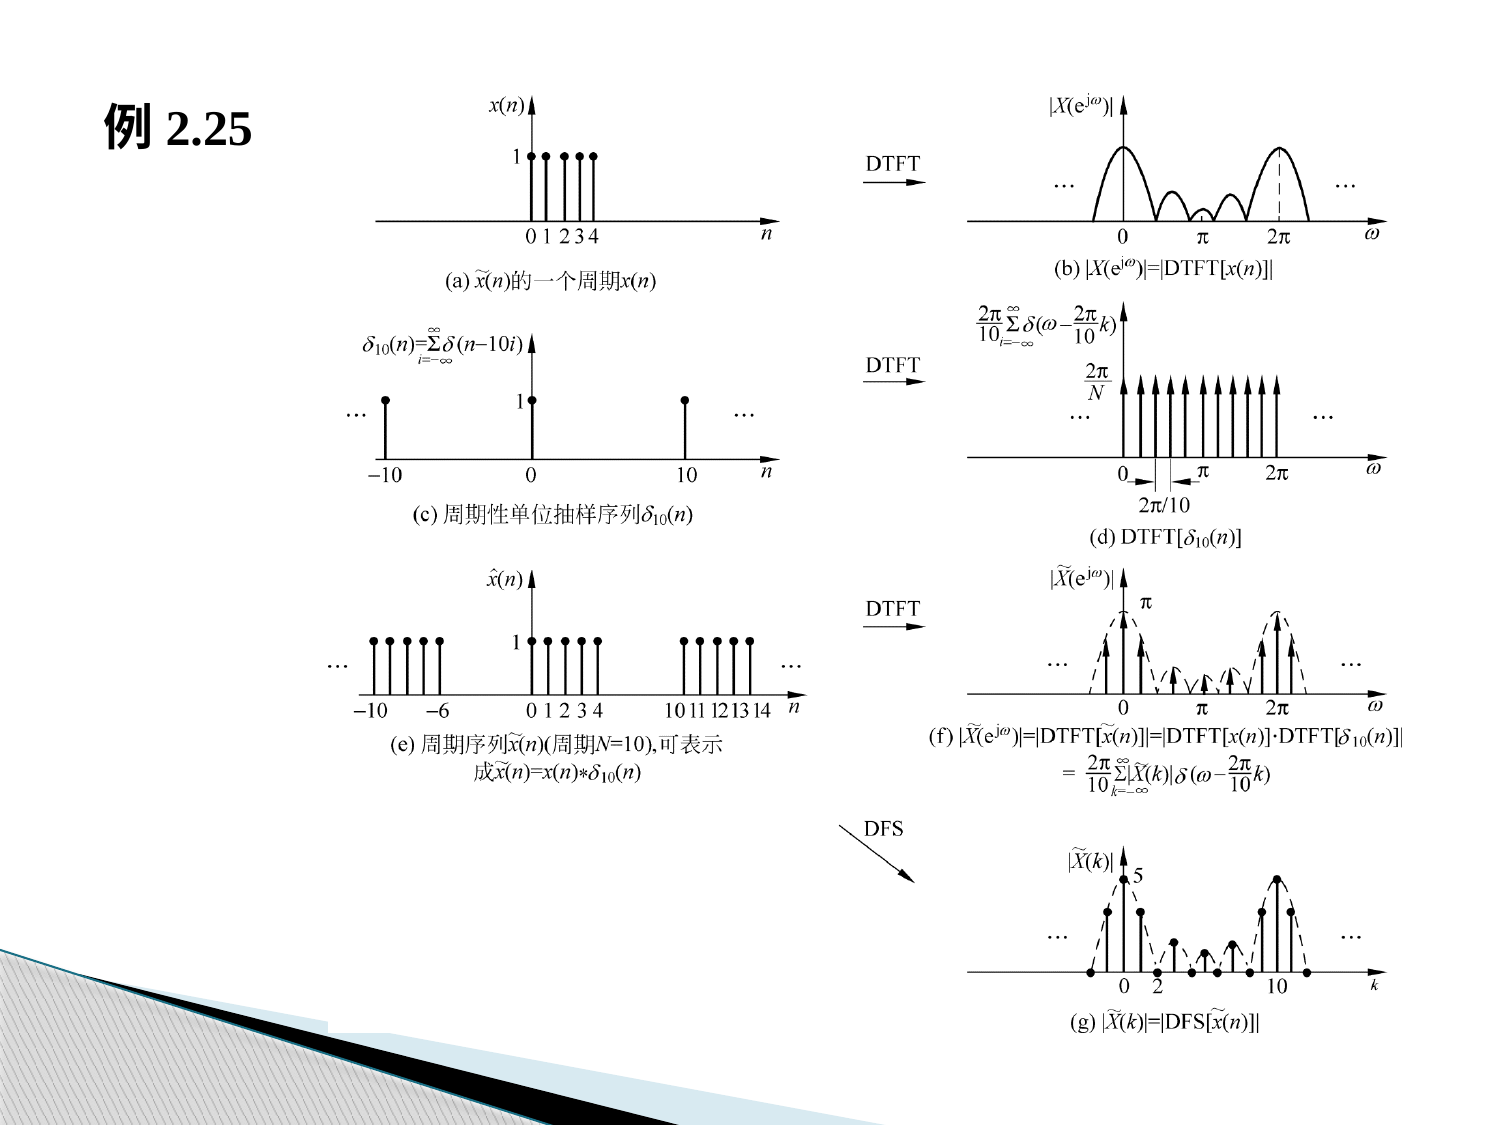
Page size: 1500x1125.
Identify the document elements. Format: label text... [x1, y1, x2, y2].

text_box 例2.25 [88, 57, 268, 163]
picture [327, 93, 1402, 1033]
